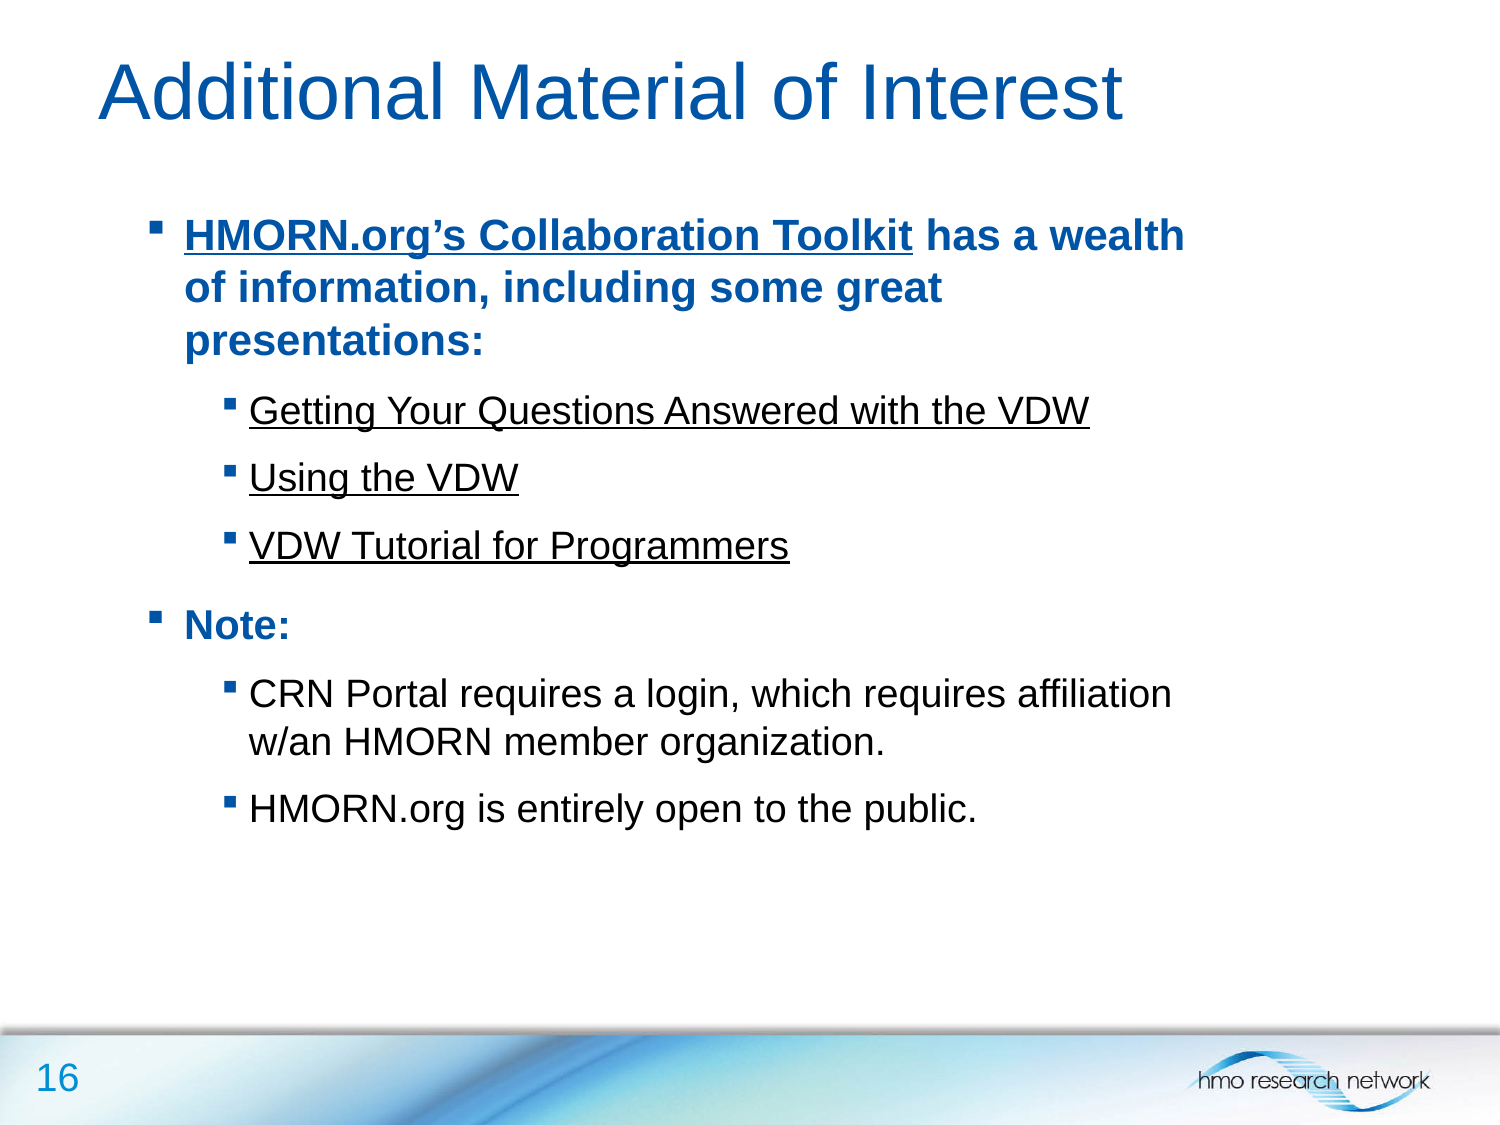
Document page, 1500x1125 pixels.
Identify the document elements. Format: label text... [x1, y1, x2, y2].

list HMORN.org’s Collaboration Toolkit has a wealth of information, including some great presentations: Getting Your Questions Answered with the VDW Using the VDW VDW Tutorial for Programmers Note: CRN Portal requires a login, which requires affiliation w/an HMORN member organization. HMORN.org is entirely open to the public. [130, 198, 1215, 1021]
picture [0, 1015, 1500, 1125]
title Additional Material of Interest [83, 34, 1160, 153]
